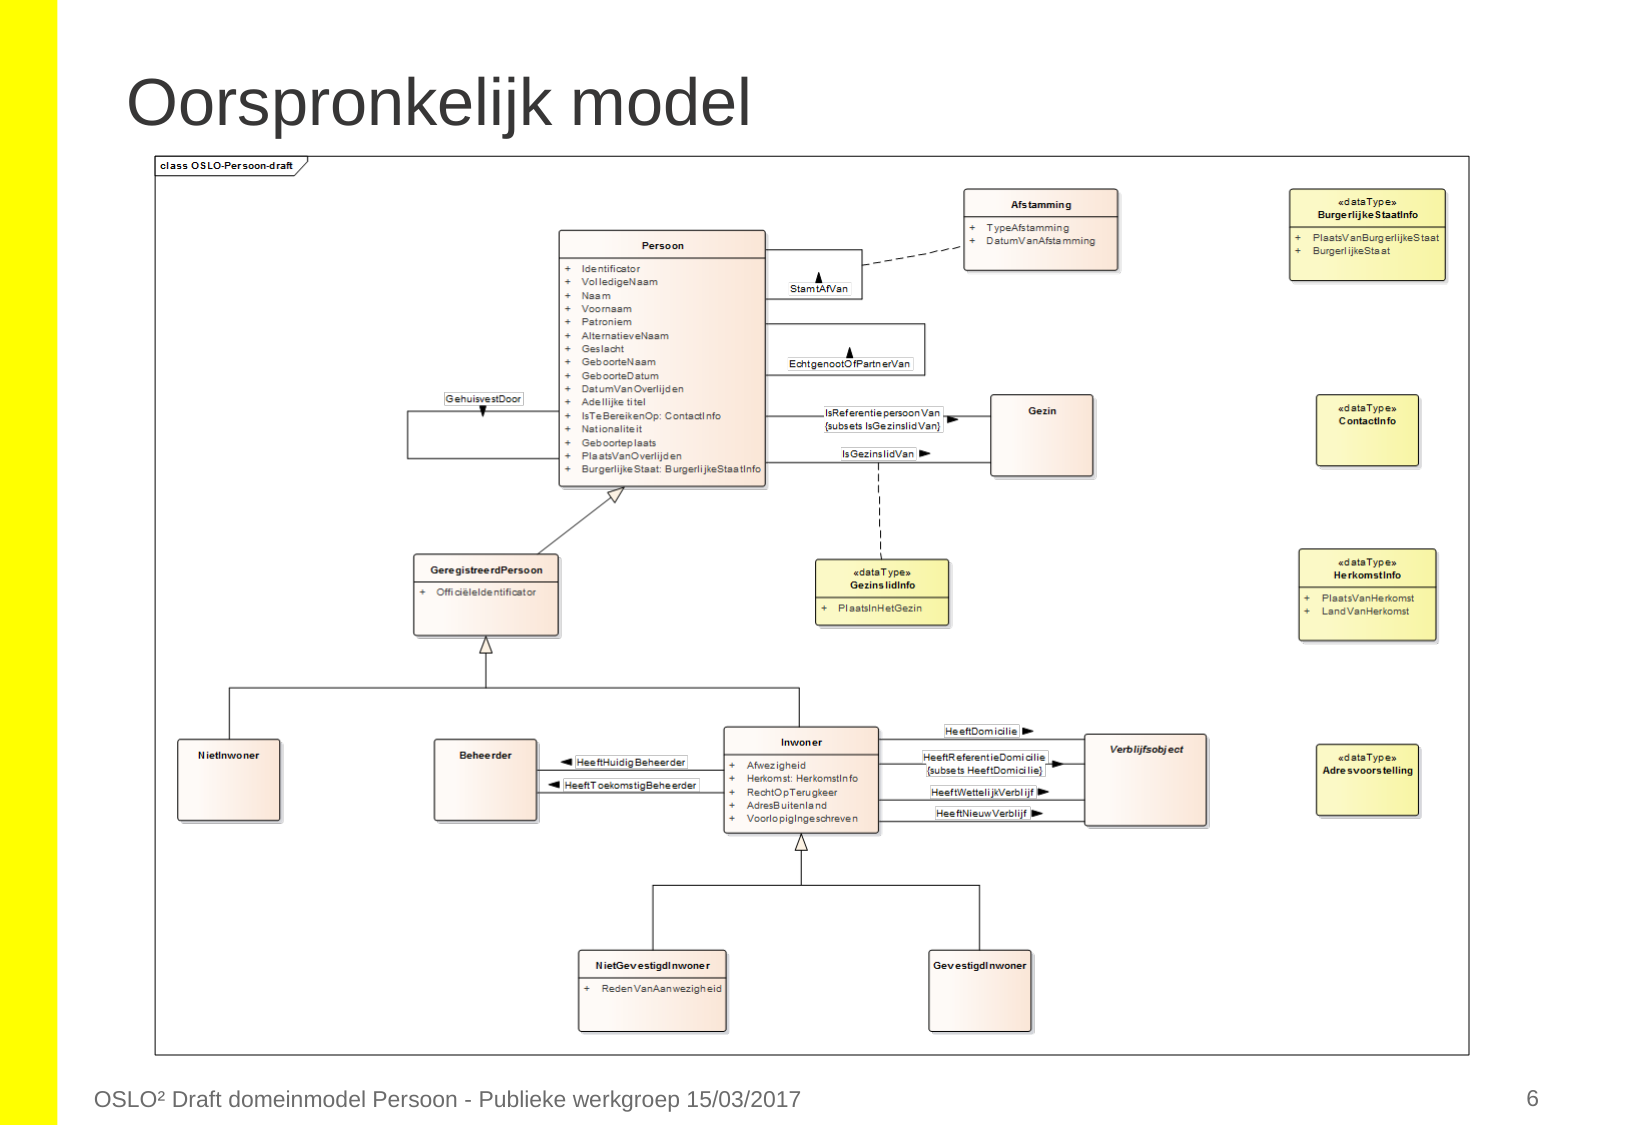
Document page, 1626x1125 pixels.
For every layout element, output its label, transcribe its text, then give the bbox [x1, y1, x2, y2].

picture [152, 153, 1473, 1059]
slide_number ‹#› [1425, 1075, 1547, 1119]
footer OSLO² Draft domeinmodel Persoon - Publieke werkgroep 15/03/2017 [78, 1083, 1077, 1113]
title Oorspronkelijk model [111, 59, 1514, 222]
